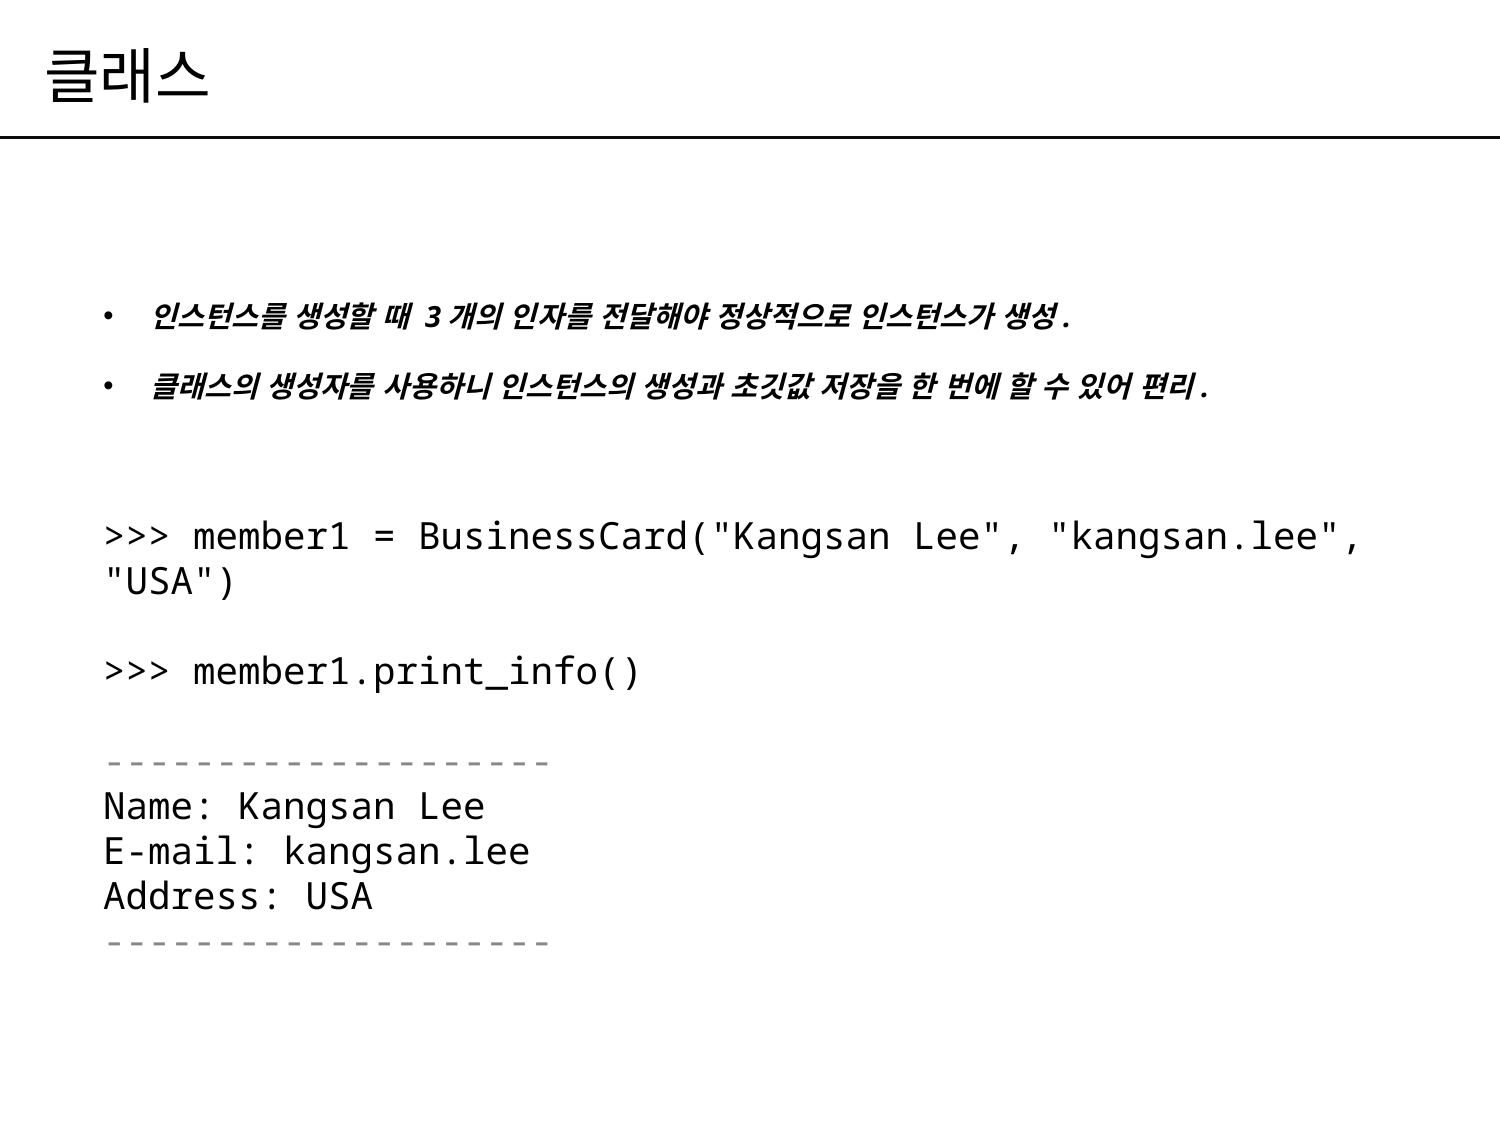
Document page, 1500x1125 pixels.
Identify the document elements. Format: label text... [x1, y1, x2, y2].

text_box >>> member1 = BusinessCard("Kangsan Lee", "kangsan.lee", "USA") >>> member1.print_info() -------------------- Name: Kangsan Lee E-mail: kangsan.lee Address: USA -------------------- [88, 504, 1412, 970]
title 클래스 [29, 30, 1294, 124]
text_box 인스턴스를 생성할 때 3개의 인자를 전달해야 정상적으로 인스턴스가 생성. 클래스의 생성자를 사용하니 인스턴스의 생성과 초깃값 저장을 한 번에 할 수 있어 편리. [88, 290, 1409, 411]
